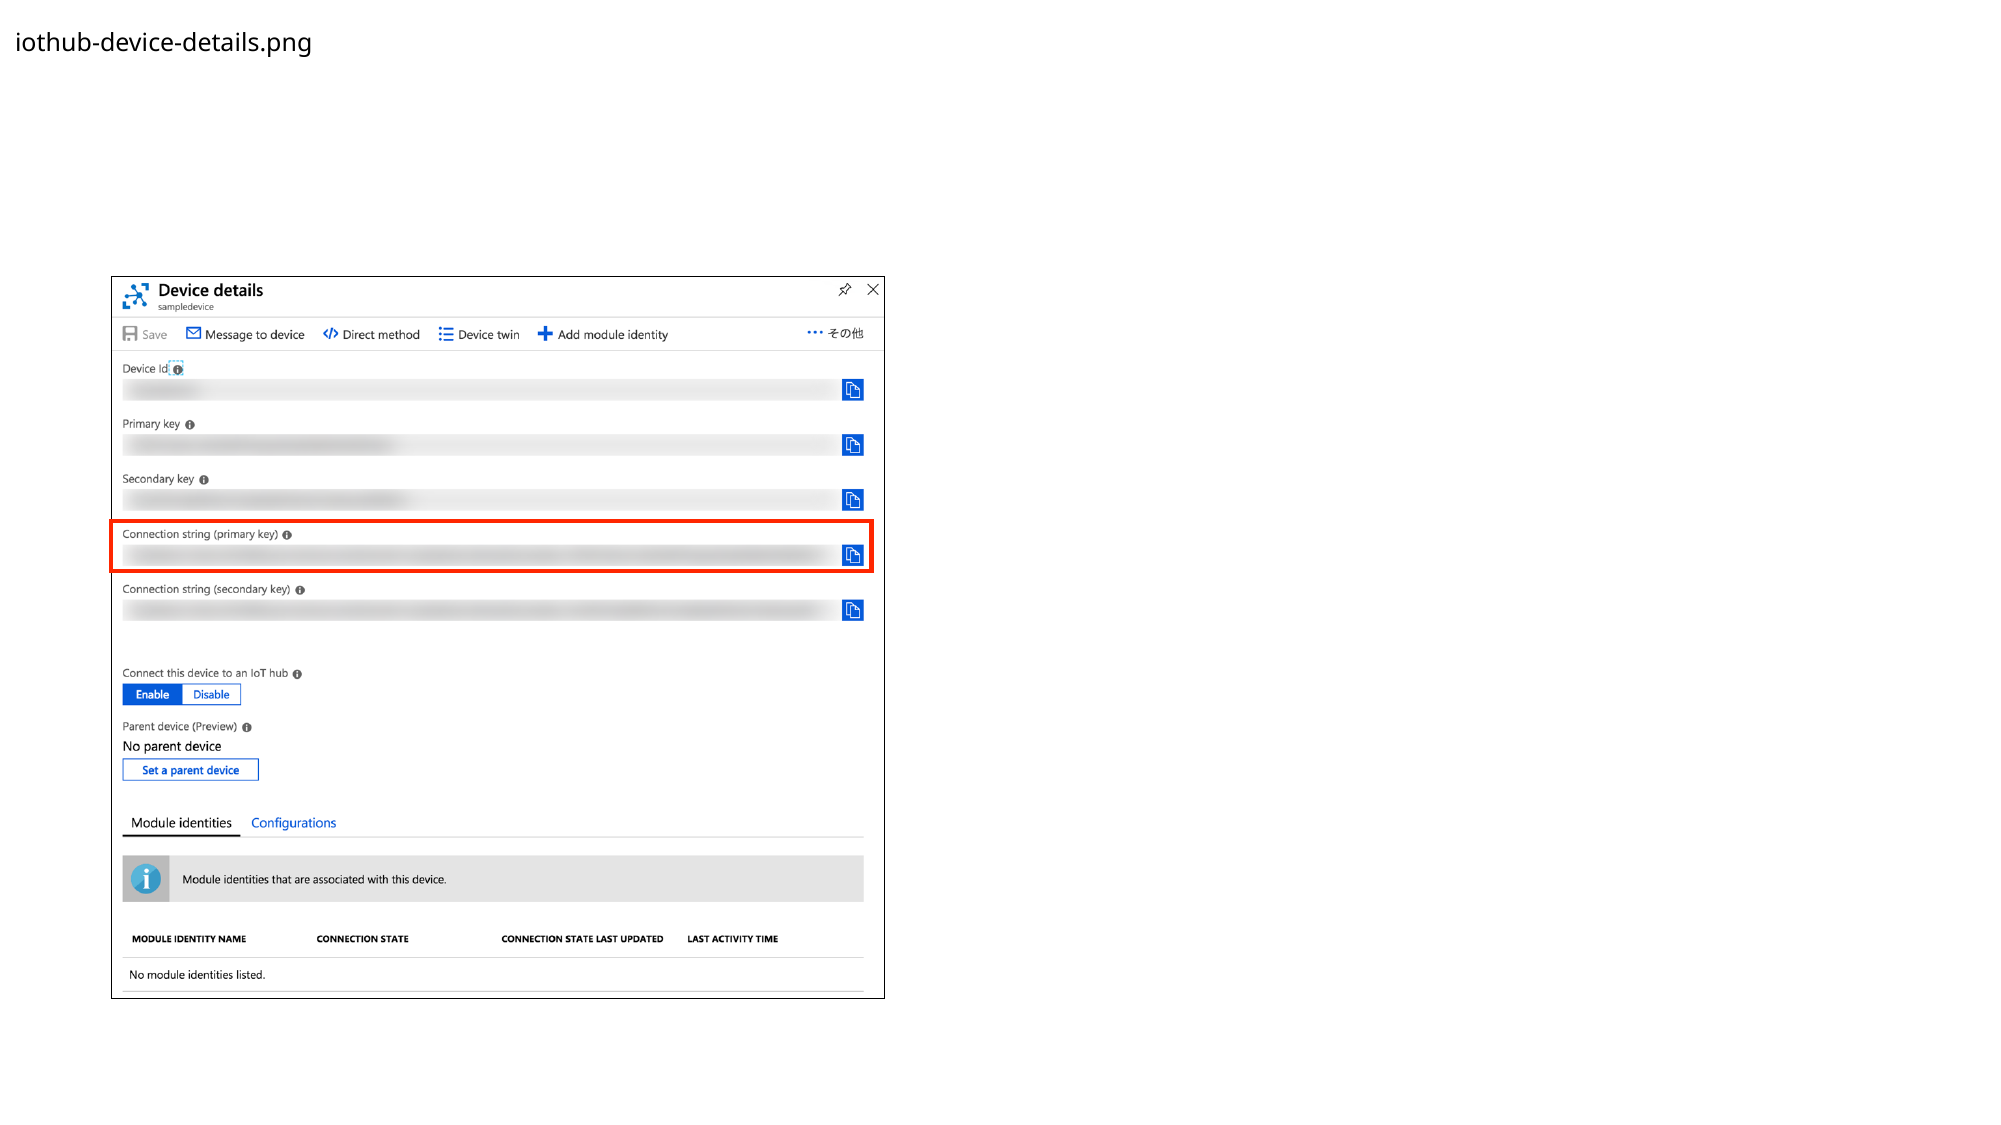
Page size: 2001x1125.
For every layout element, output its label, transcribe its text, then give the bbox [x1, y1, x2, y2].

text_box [111, 275, 885, 999]
title iothub-device-details.png [0, 0, 2000, 87]
